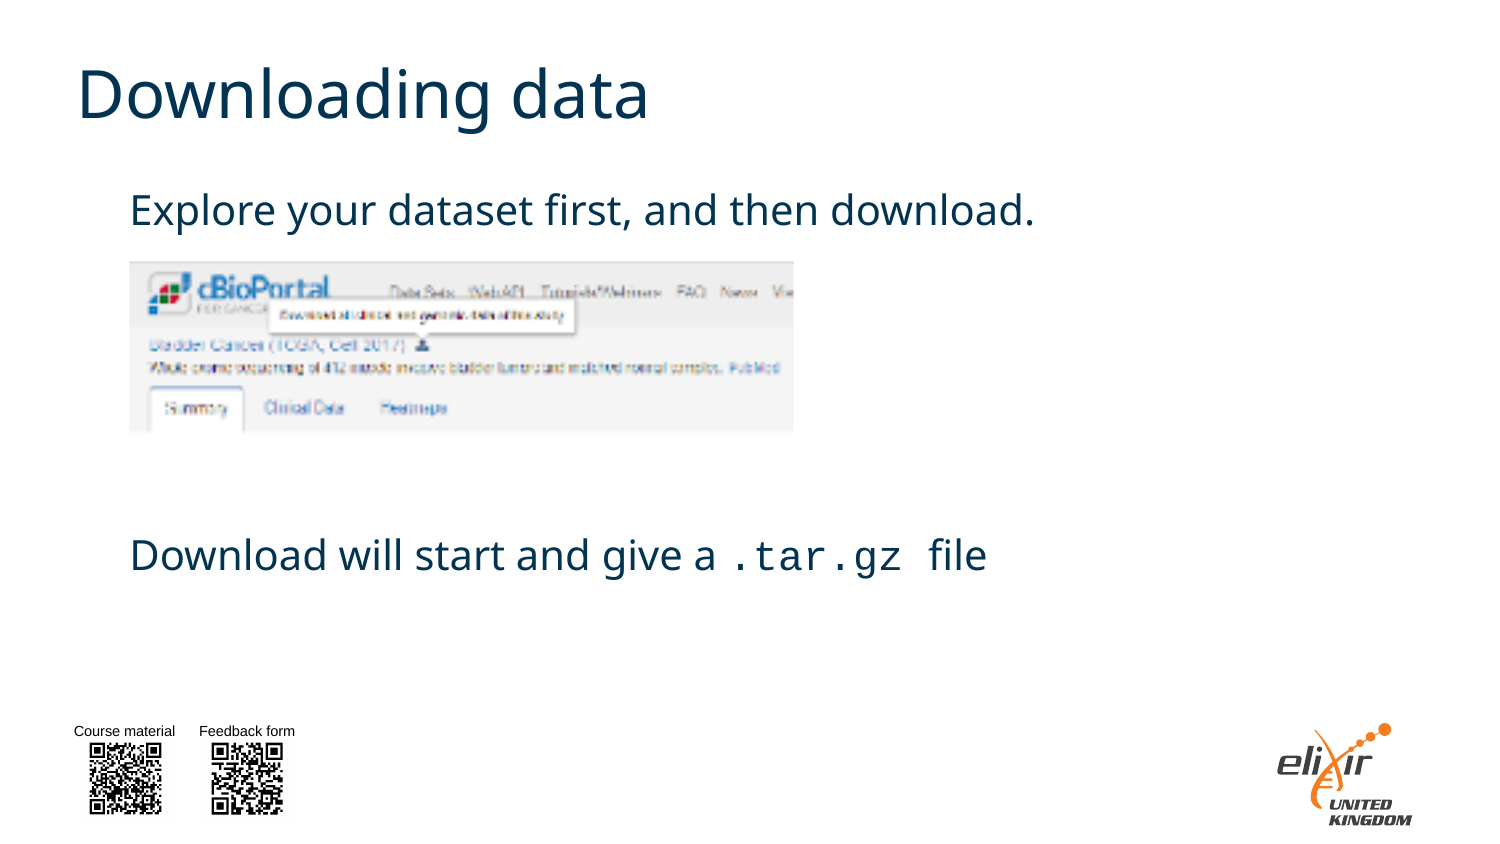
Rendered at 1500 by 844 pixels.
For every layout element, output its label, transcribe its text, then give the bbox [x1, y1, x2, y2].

text_box Download will start and give a .tar.gz file [129, 528, 1087, 607]
picture [129, 261, 794, 452]
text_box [27, 713, 334, 825]
title Downloading data [76, 45, 1424, 139]
list Explore your dataset first, and then download. [129, 184, 1087, 262]
